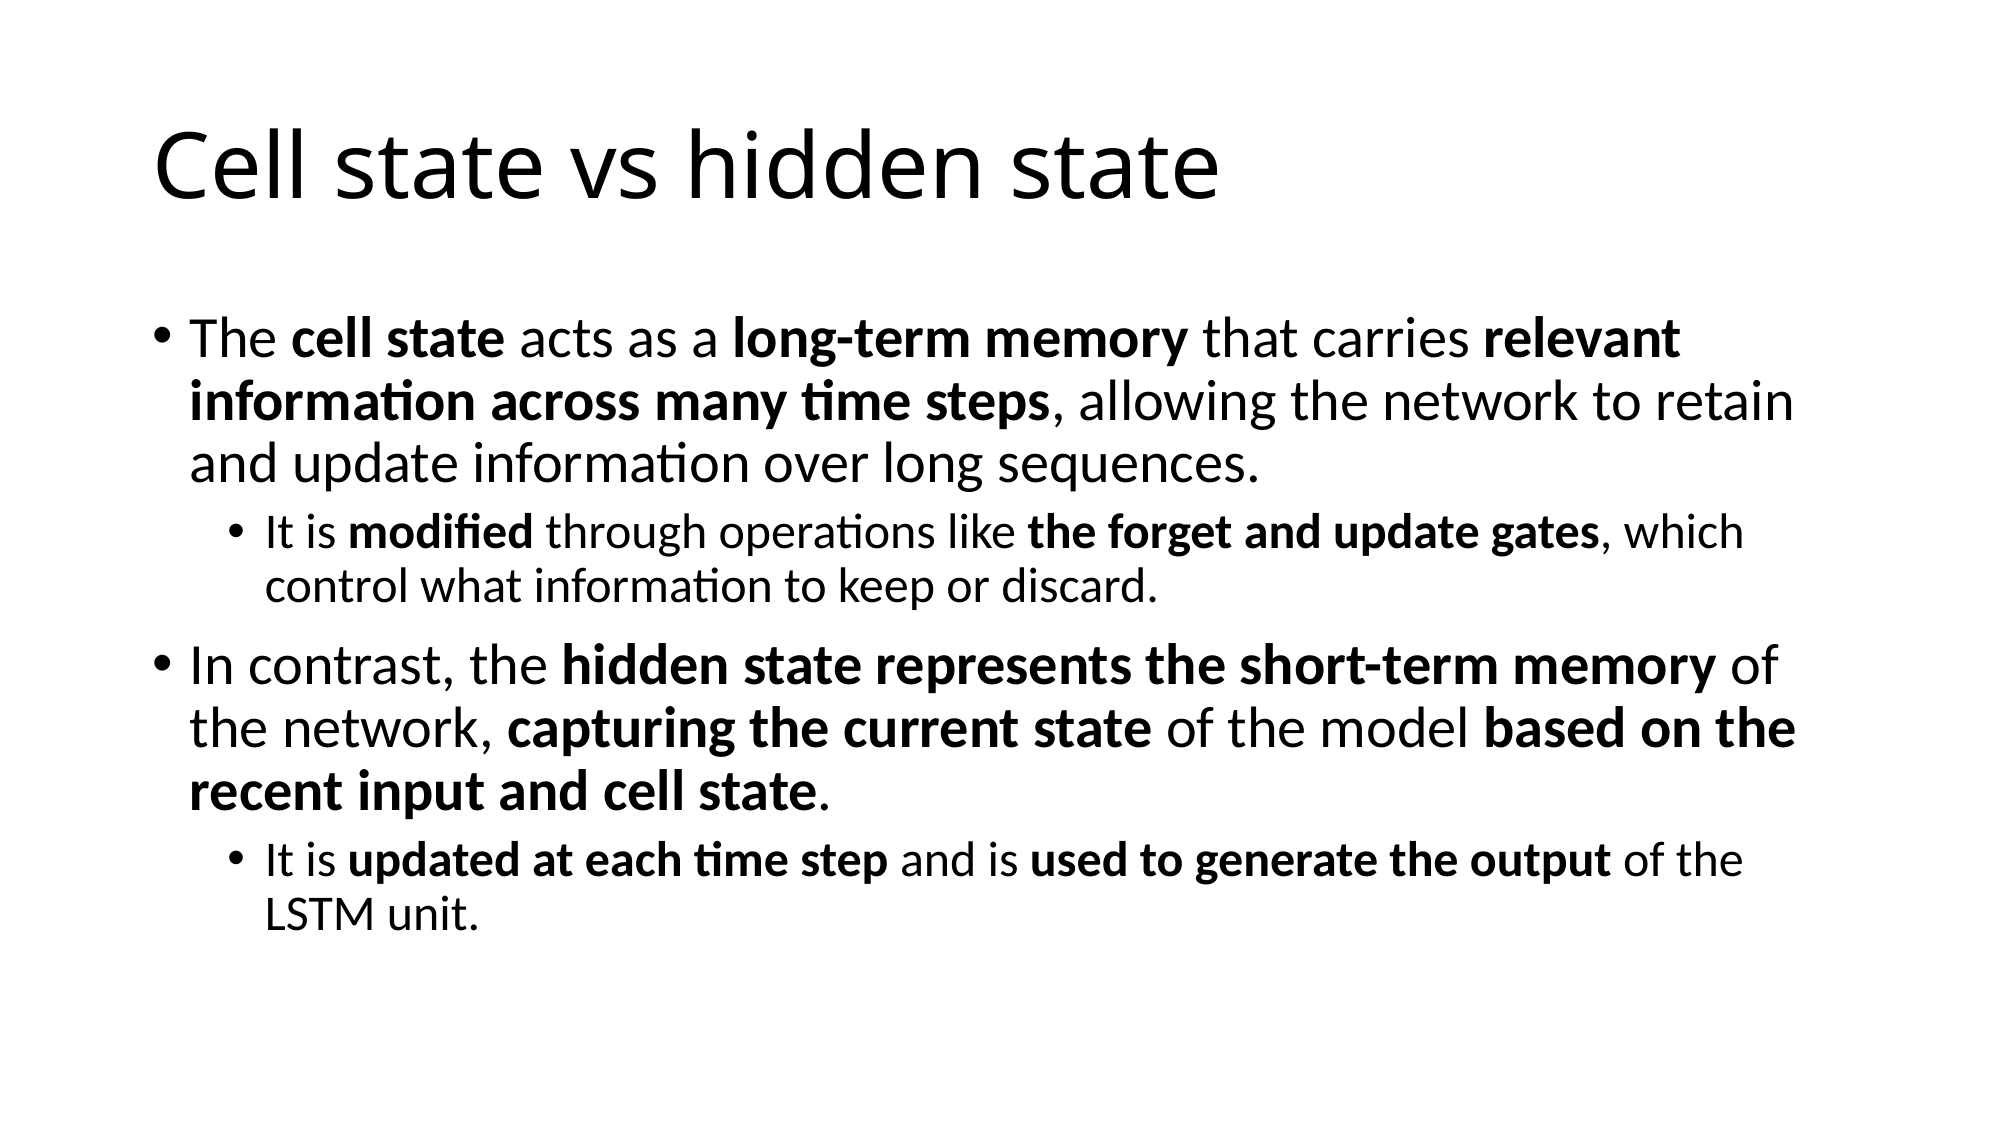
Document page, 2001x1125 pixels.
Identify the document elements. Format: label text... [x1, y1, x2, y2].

title Cell state vs hidden state [137, 59, 1863, 278]
list The cell state acts as a long-term memory that carries relevant information across many time steps, allowing the network to retain and update information over long sequences. It is modified through operations like the forget and update gates, which control what information to keep or discard. In contrast, the hidden state represents the short-term memory of the network, capturing the current state of the model based on the recent input and cell state. It is updated at each time step and is used to generate the output of the LSTM unit. [137, 299, 1863, 1014]
